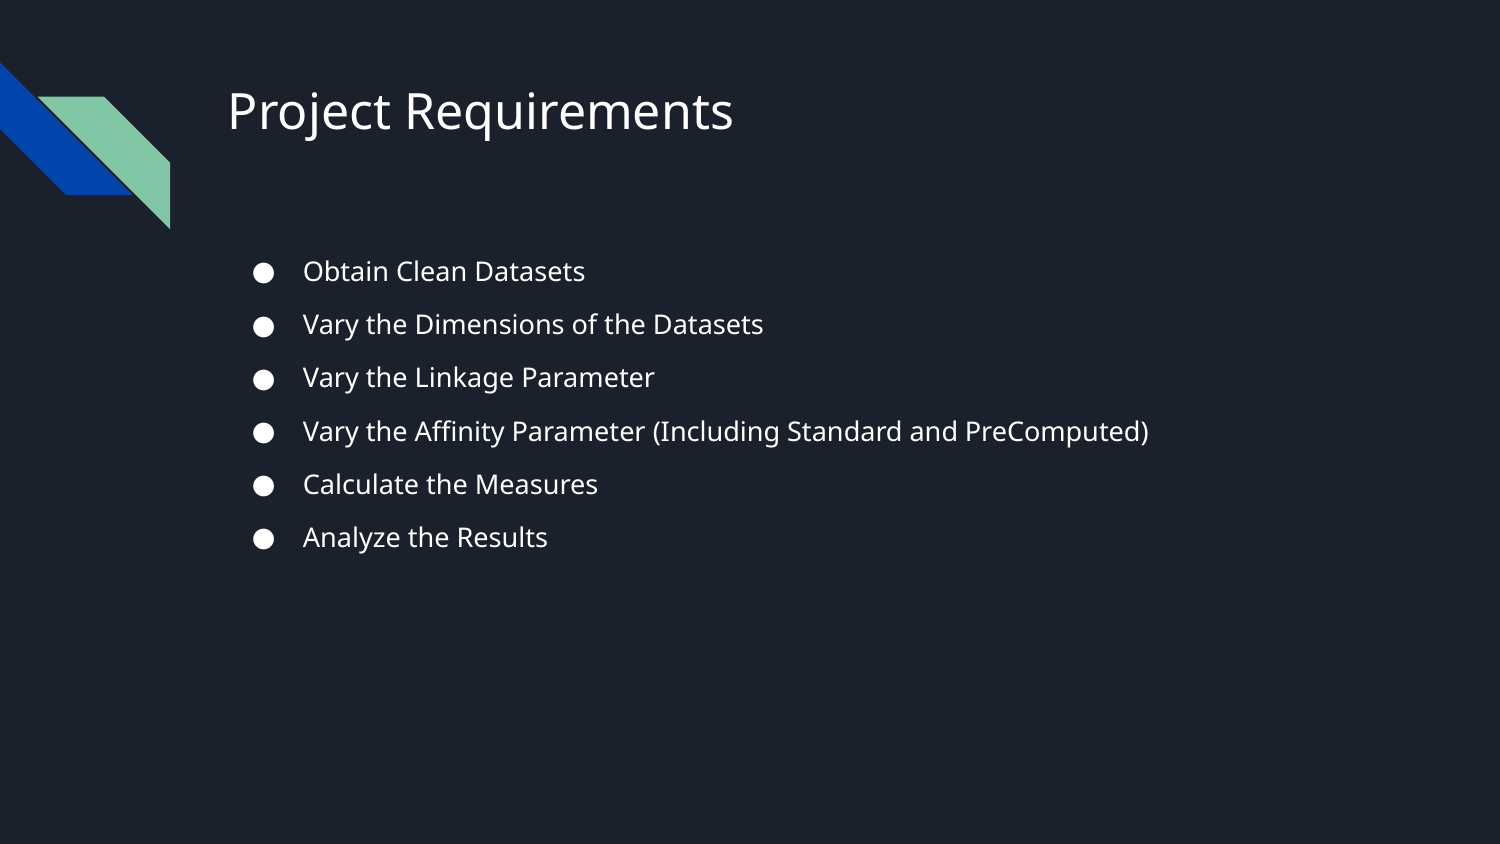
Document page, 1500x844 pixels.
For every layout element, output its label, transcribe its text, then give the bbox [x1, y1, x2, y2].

list Obtain Clean Datasets Vary the Dimensions of the Datasets Vary the Linkage Parameter Vary the Affinity Parameter (Including Standard and PreComputed) Calculate the Measures Analyze the Results [212, 239, 1368, 735]
title Project Requirements [212, 64, 1368, 167]
